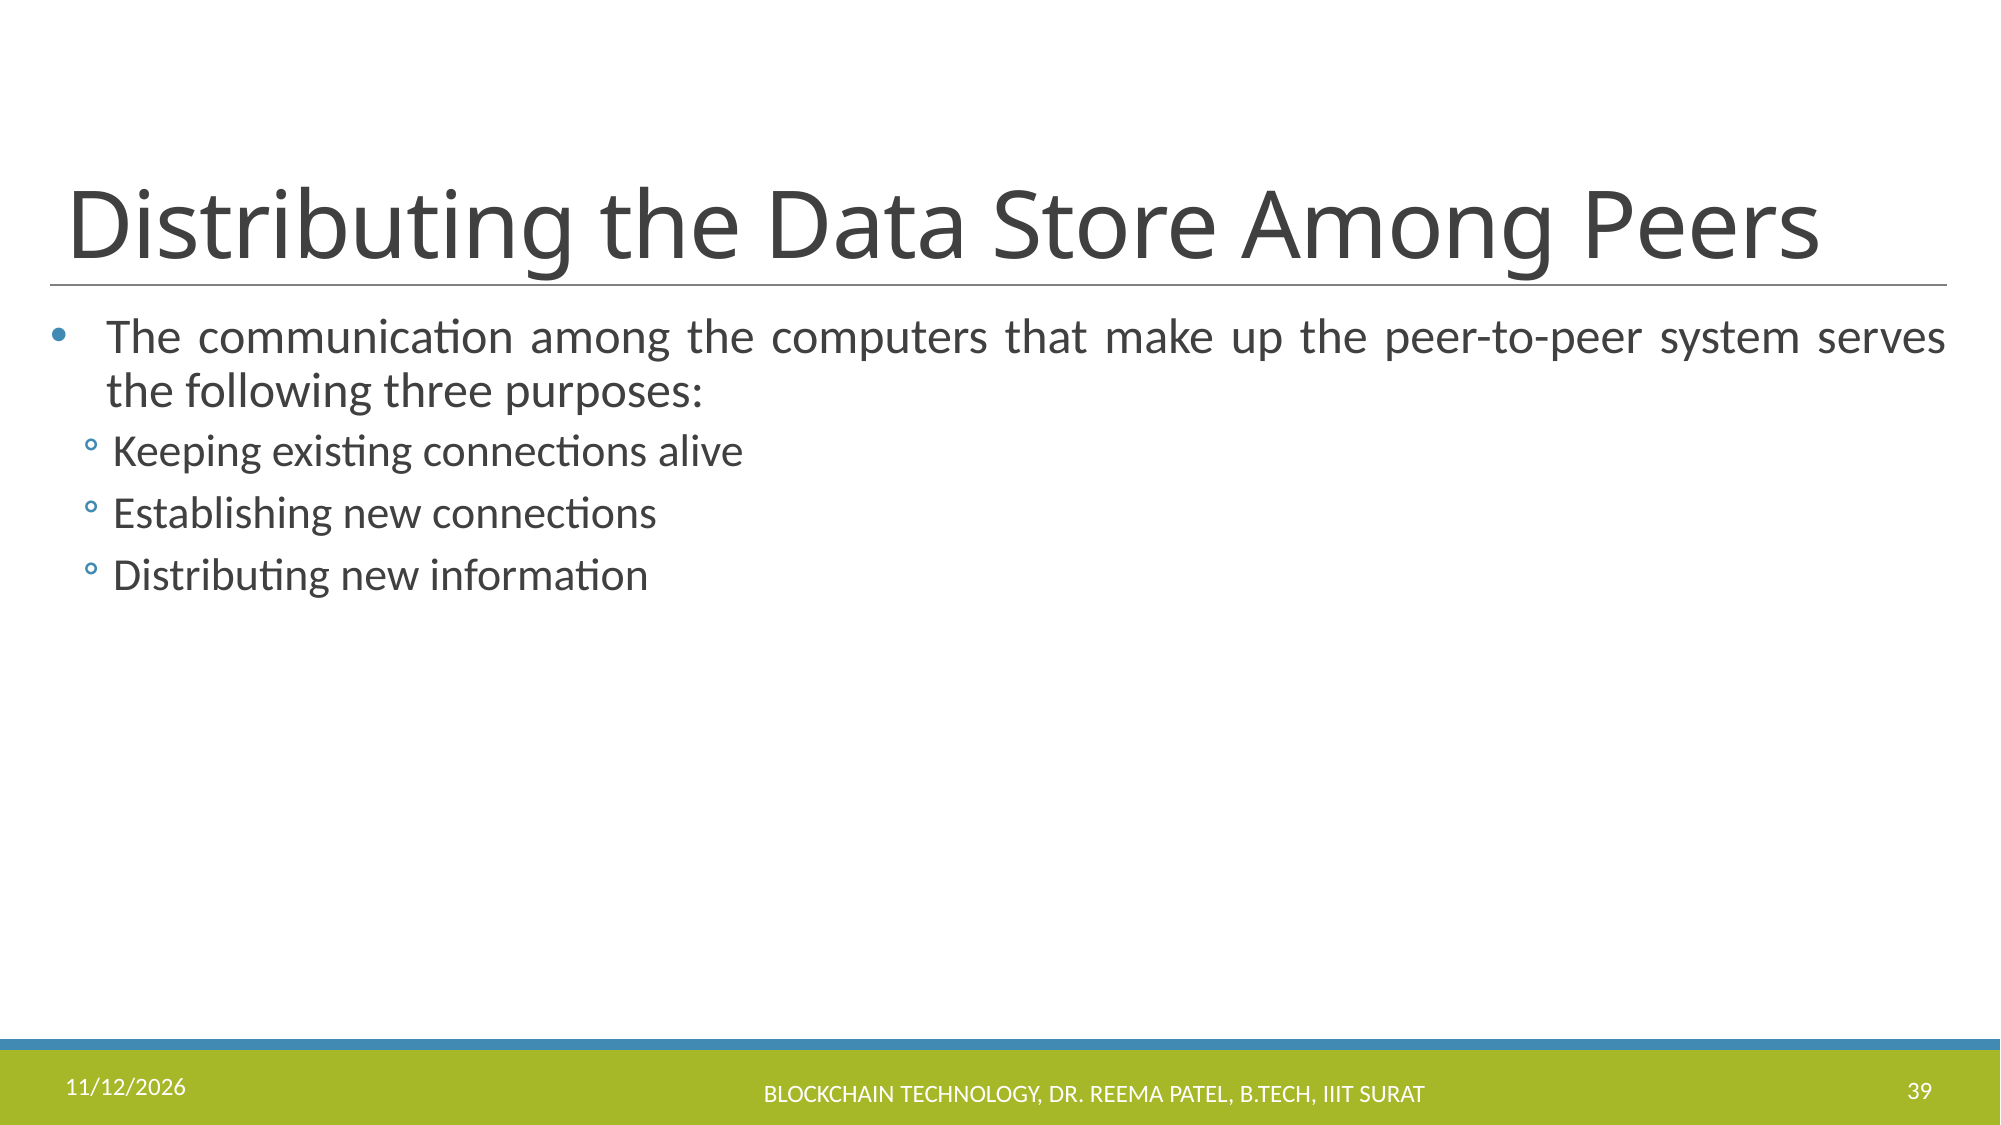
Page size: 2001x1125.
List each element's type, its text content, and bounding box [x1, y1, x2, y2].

list The communication among the computers that make up the peer-to-peer system serves the following three purposes: Keeping existing connections alive Establishing new connections Distributing new information [50, 302, 1948, 1003]
slide_number 39 [1732, 1059, 1948, 1120]
title Distributing the Data Store Among Peers [50, 47, 1948, 285]
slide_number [50, 1055, 456, 1116]
footer Blockchain Technology, Dr. Reema Patel, B.Tech, IIIT Surat [487, 1059, 1703, 1125]
